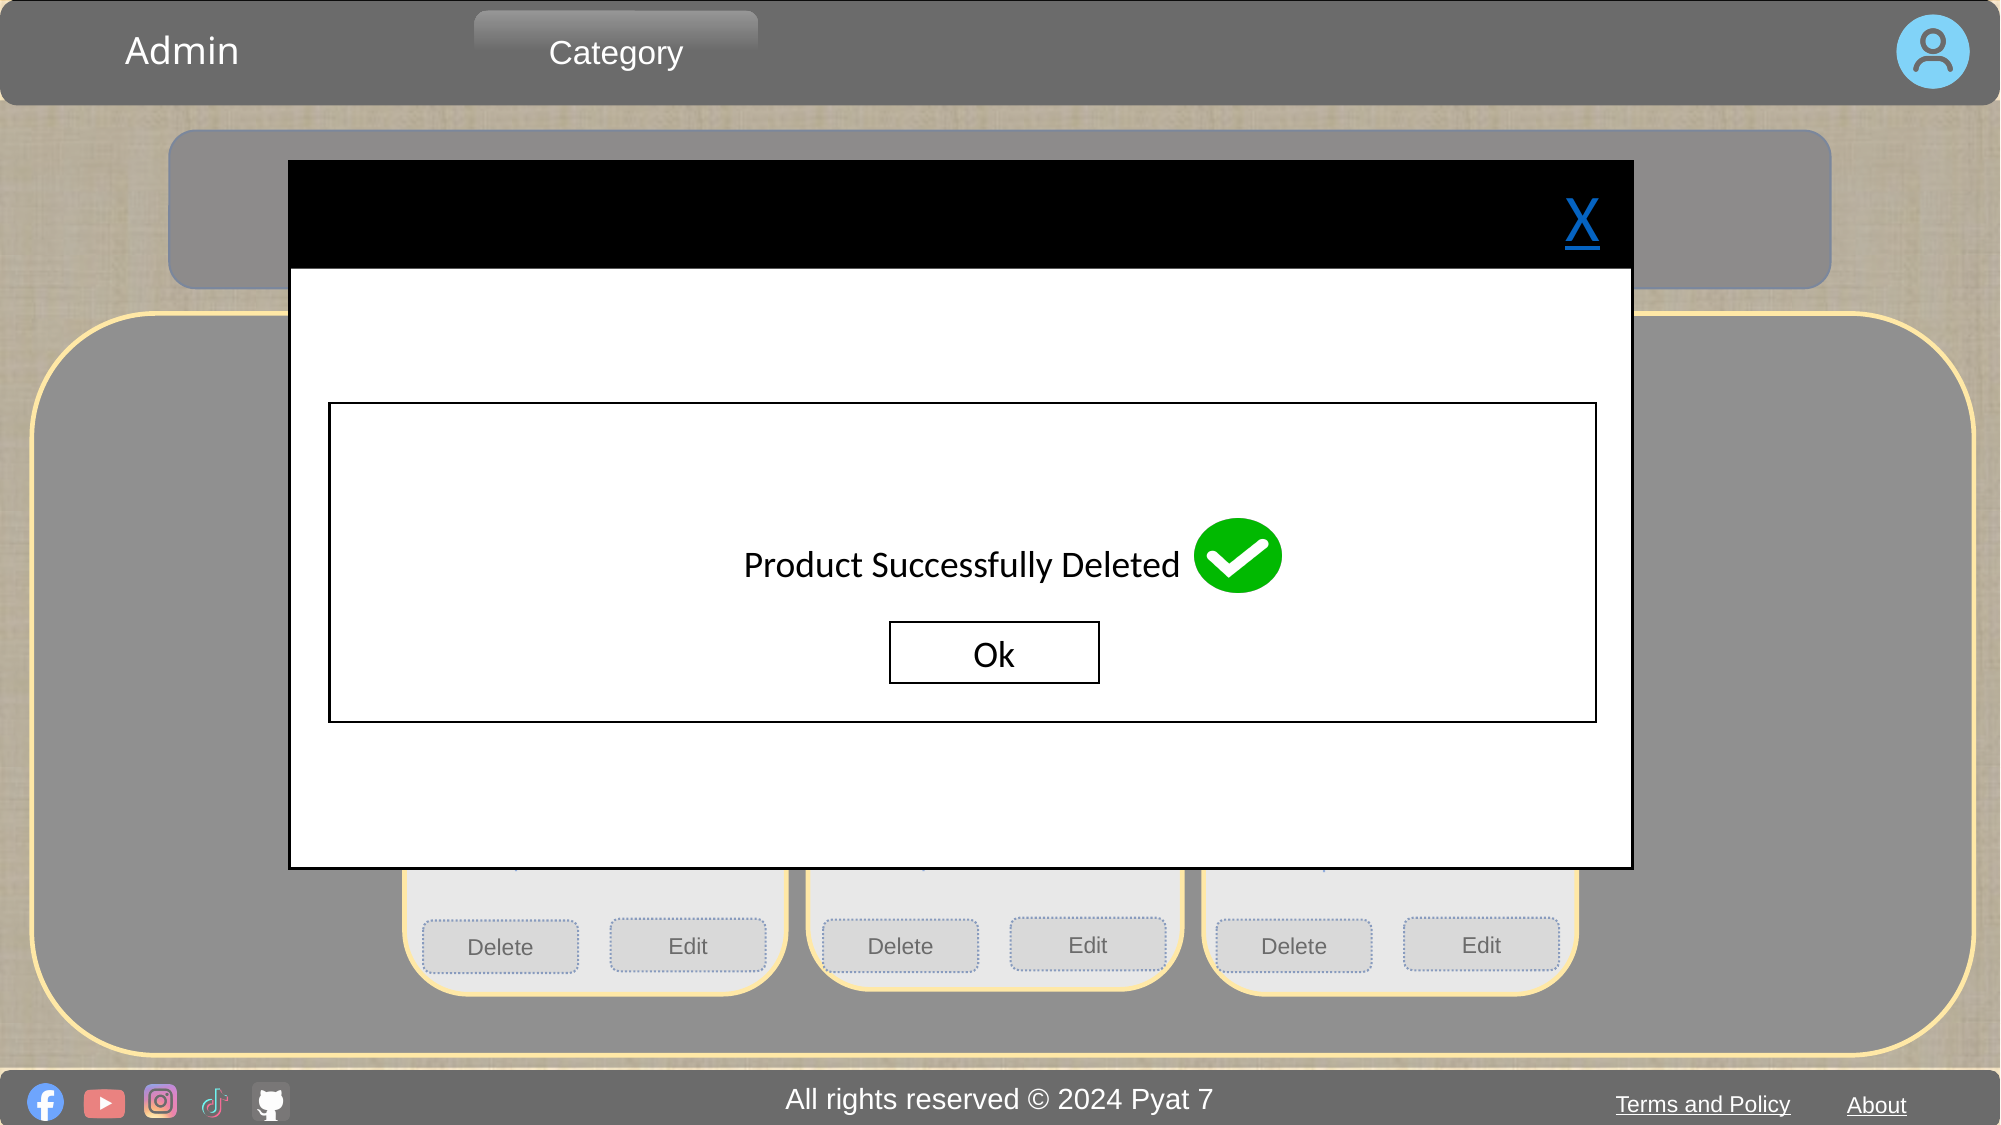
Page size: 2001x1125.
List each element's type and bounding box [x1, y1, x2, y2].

text_box [1200, 869, 1577, 995]
text_box [800, 869, 1183, 990]
text_box [0, 1070, 2000, 1125]
text_box [0, 0, 2000, 106]
text_box [289, 160, 1633, 869]
text_box [0, 106, 2000, 1070]
picture [1194, 518, 1282, 594]
